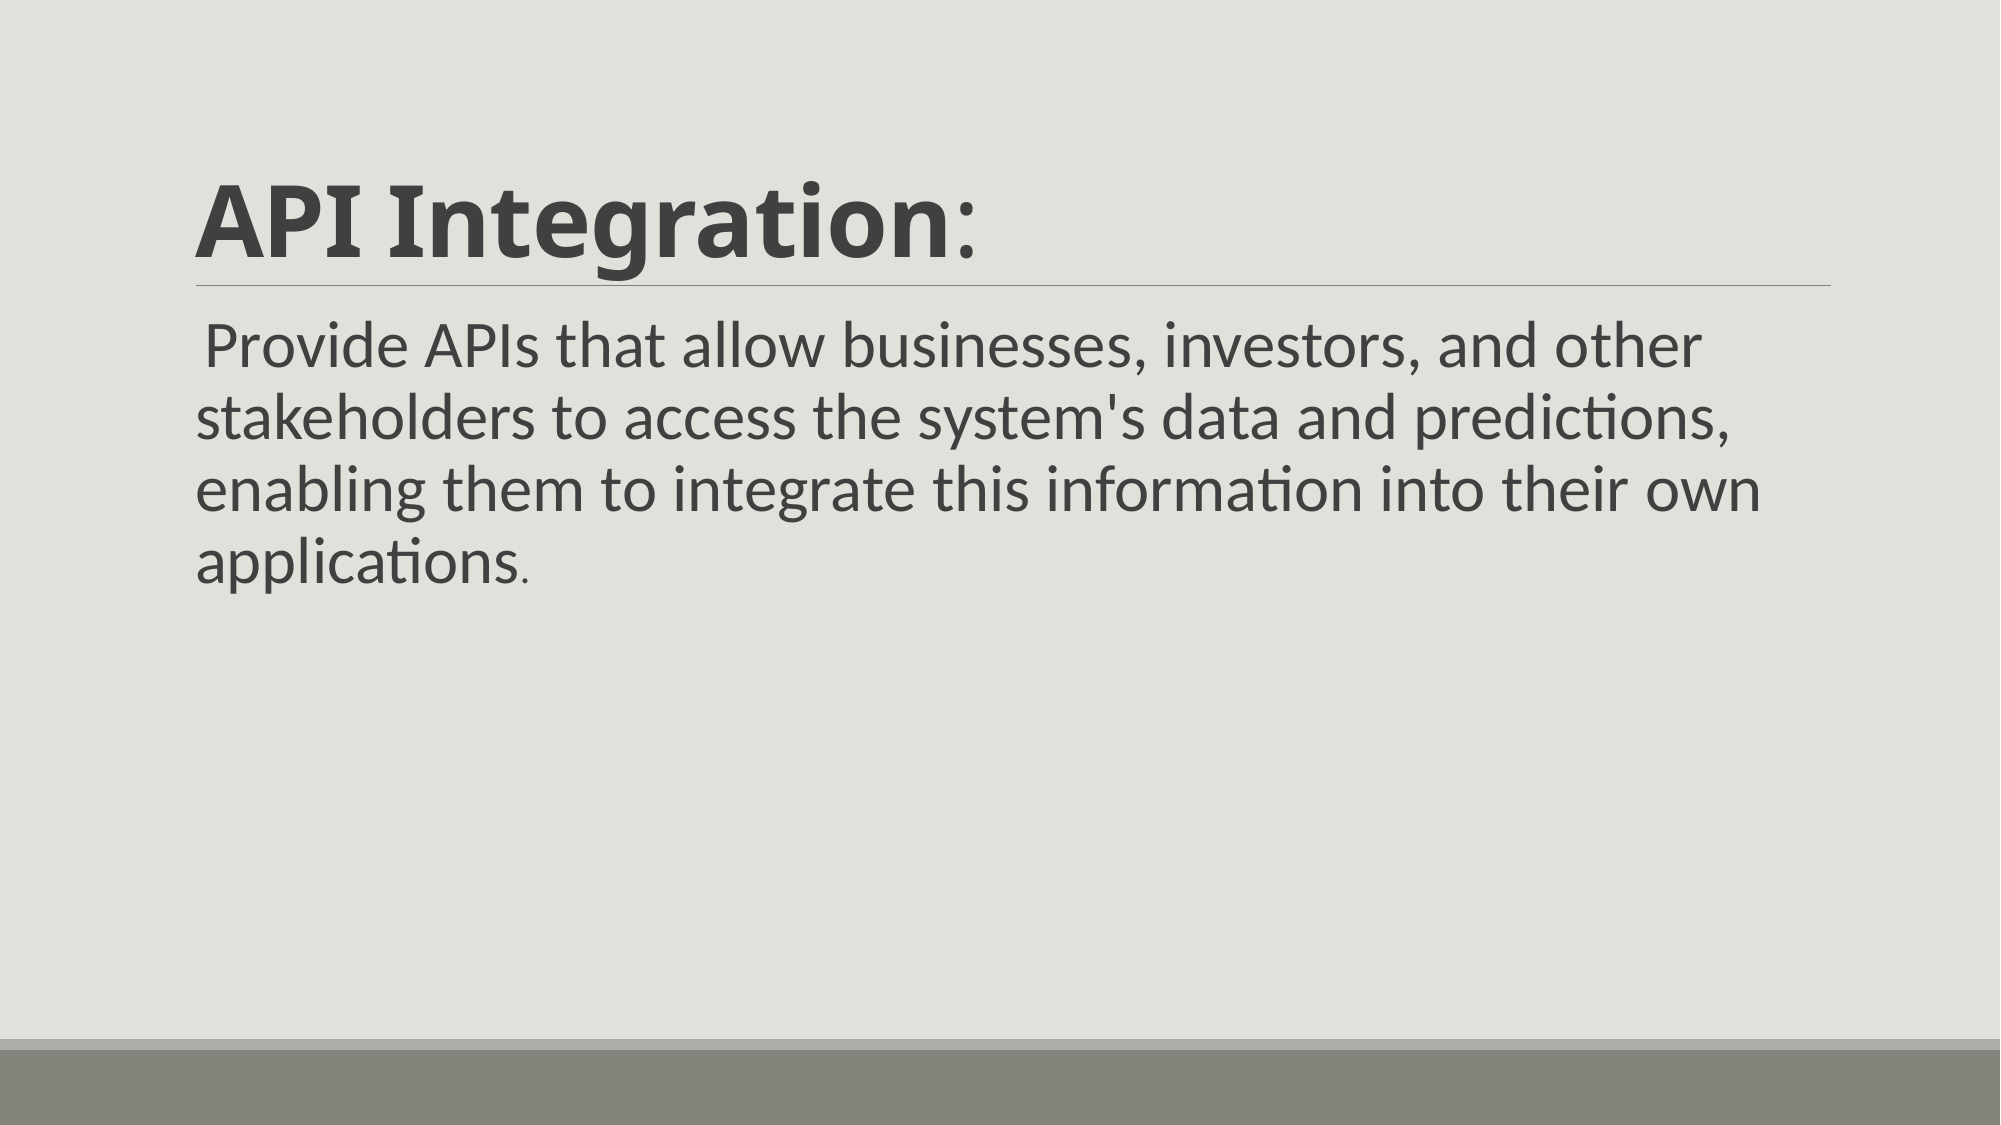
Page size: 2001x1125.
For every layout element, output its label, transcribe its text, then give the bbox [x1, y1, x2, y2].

title API Integration: [180, 47, 1830, 285]
list Provide APIs that allow businesses, investors, and other stakeholders to access the system's data and predictions, enabling them to integrate this information into their own applications. [180, 302, 1830, 963]
